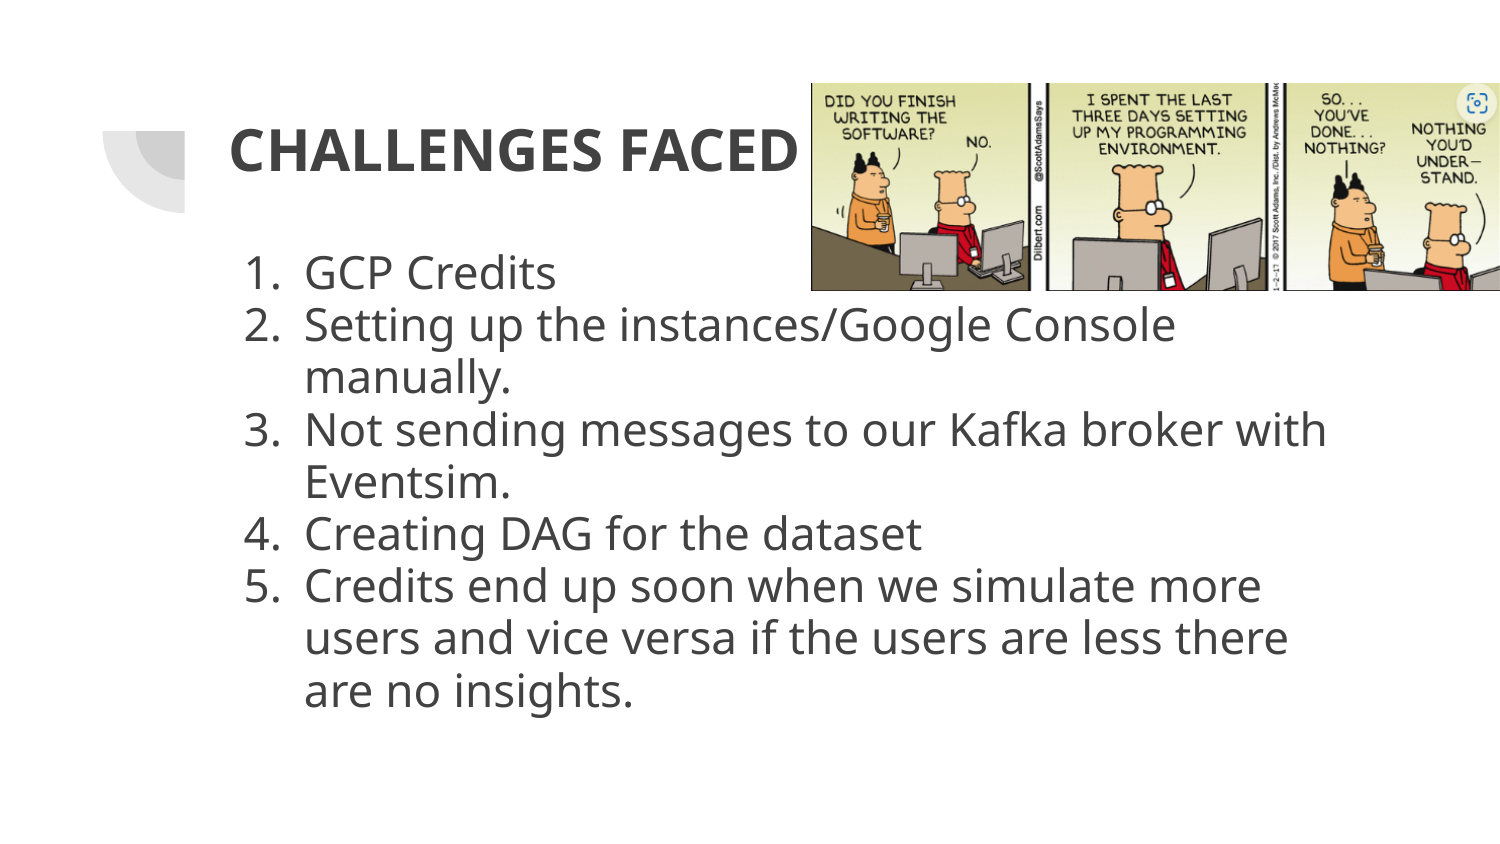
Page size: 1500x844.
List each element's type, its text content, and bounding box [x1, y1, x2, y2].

list GCP Credits Setting up the instances/Google Console manually. Not sending messages to our Kafka broker with Eventsim. Creating DAG for the dataset Credits end up soon when we simulate more users and vice versa if the users are less there are no insights. [213, 232, 1368, 784]
picture [811, 83, 1500, 291]
title CHALLENGES FACED [213, 98, 806, 214]
